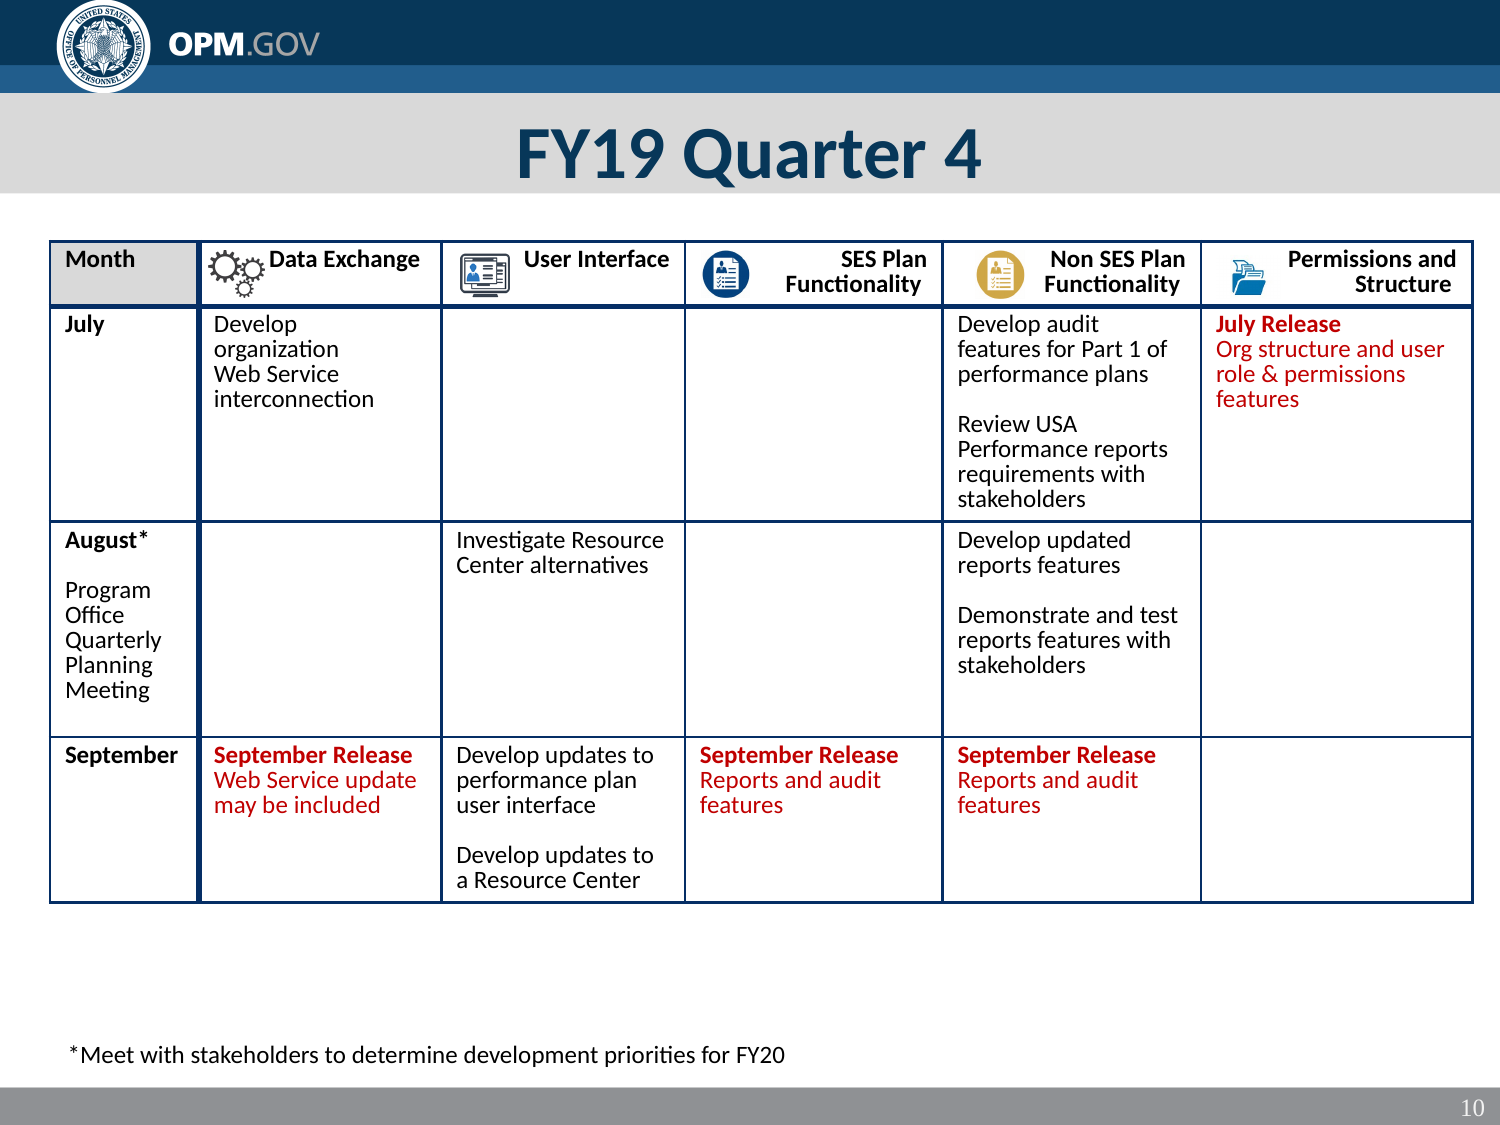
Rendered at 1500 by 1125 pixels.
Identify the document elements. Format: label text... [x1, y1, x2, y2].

table_cell Develop updates to performance plan user interface Develop updates to a Resource Center [443, 738, 684, 901]
table_header Month [51, 243, 196, 304]
table_cell [443, 309, 684, 520]
table_cell September Release Reports and audit features [686, 738, 941, 901]
table_header Permissions and Structure [1202, 243, 1471, 304]
table_header Data Exchange [202, 243, 440, 304]
title FY19 Quarter 4 [0, 93, 1500, 194]
table_cell September Release Web Service update may be included [202, 738, 440, 901]
table_cell Investigate Resource Center alternatives [443, 523, 684, 736]
picture [0, 0, 1500, 93]
table_header User Interface [443, 243, 684, 304]
table_cell Develop audit features for Part 1 of performance plans Review USA Performance reports requirements with stakeholders [944, 309, 1200, 520]
table_cell [686, 523, 941, 736]
slide_number 10 [1350, 1087, 1500, 1125]
table_cell September Release Reports and audit features [944, 738, 1200, 901]
text_box *Meet with stakeholders to determine development priorities for FY20 [52, 1031, 1377, 1077]
picture [0, 194, 1500, 1125]
table_cell Develop updated reports features Demonstrate and test reports features with stakeholders [944, 523, 1200, 736]
table_header Non SES Plan Functionality [944, 243, 1200, 304]
table_cell [1202, 523, 1471, 736]
table_cell [202, 523, 440, 736]
table_header SES Plan Functionality [686, 243, 941, 304]
table_cell July [51, 309, 196, 520]
table_cell July Release Org structure and user role & permissions features [1202, 309, 1471, 520]
table_cell [1202, 738, 1471, 901]
table_cell September [51, 738, 196, 901]
table_cell Develop organization Web Service interconnection [202, 309, 440, 520]
table_cell August* Program Office Quarterly Planning Meeting [51, 523, 196, 736]
table_cell [686, 309, 941, 520]
